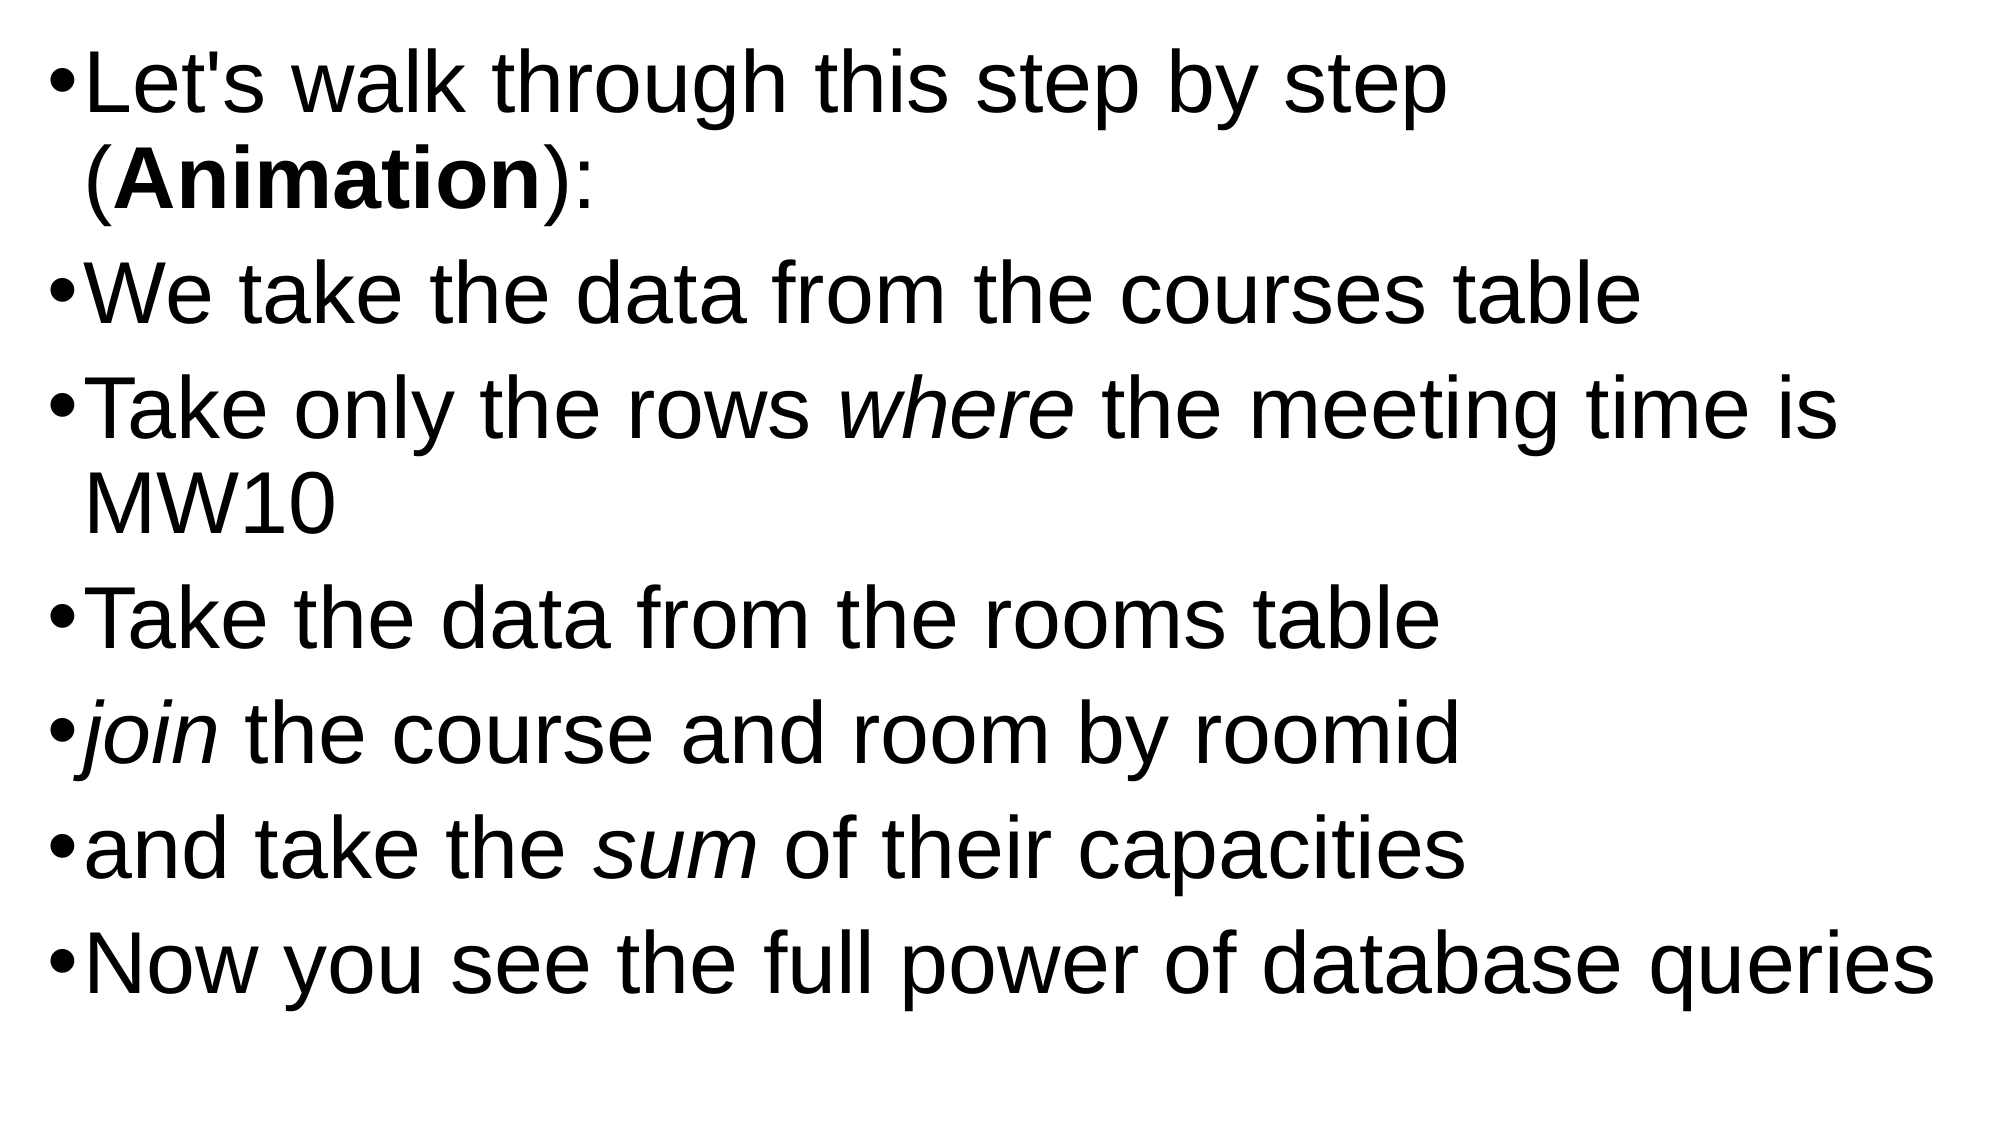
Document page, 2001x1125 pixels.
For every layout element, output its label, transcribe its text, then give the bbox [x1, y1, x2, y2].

list Let's walk through this step by step (Animation): We take the data from the courses table Take only the rows where the meeting time is MW10 Take the data from the rooms table join the course and room by roomid and take the sum of their capacities Now you see the full power of database queries [32, 29, 1967, 1091]
